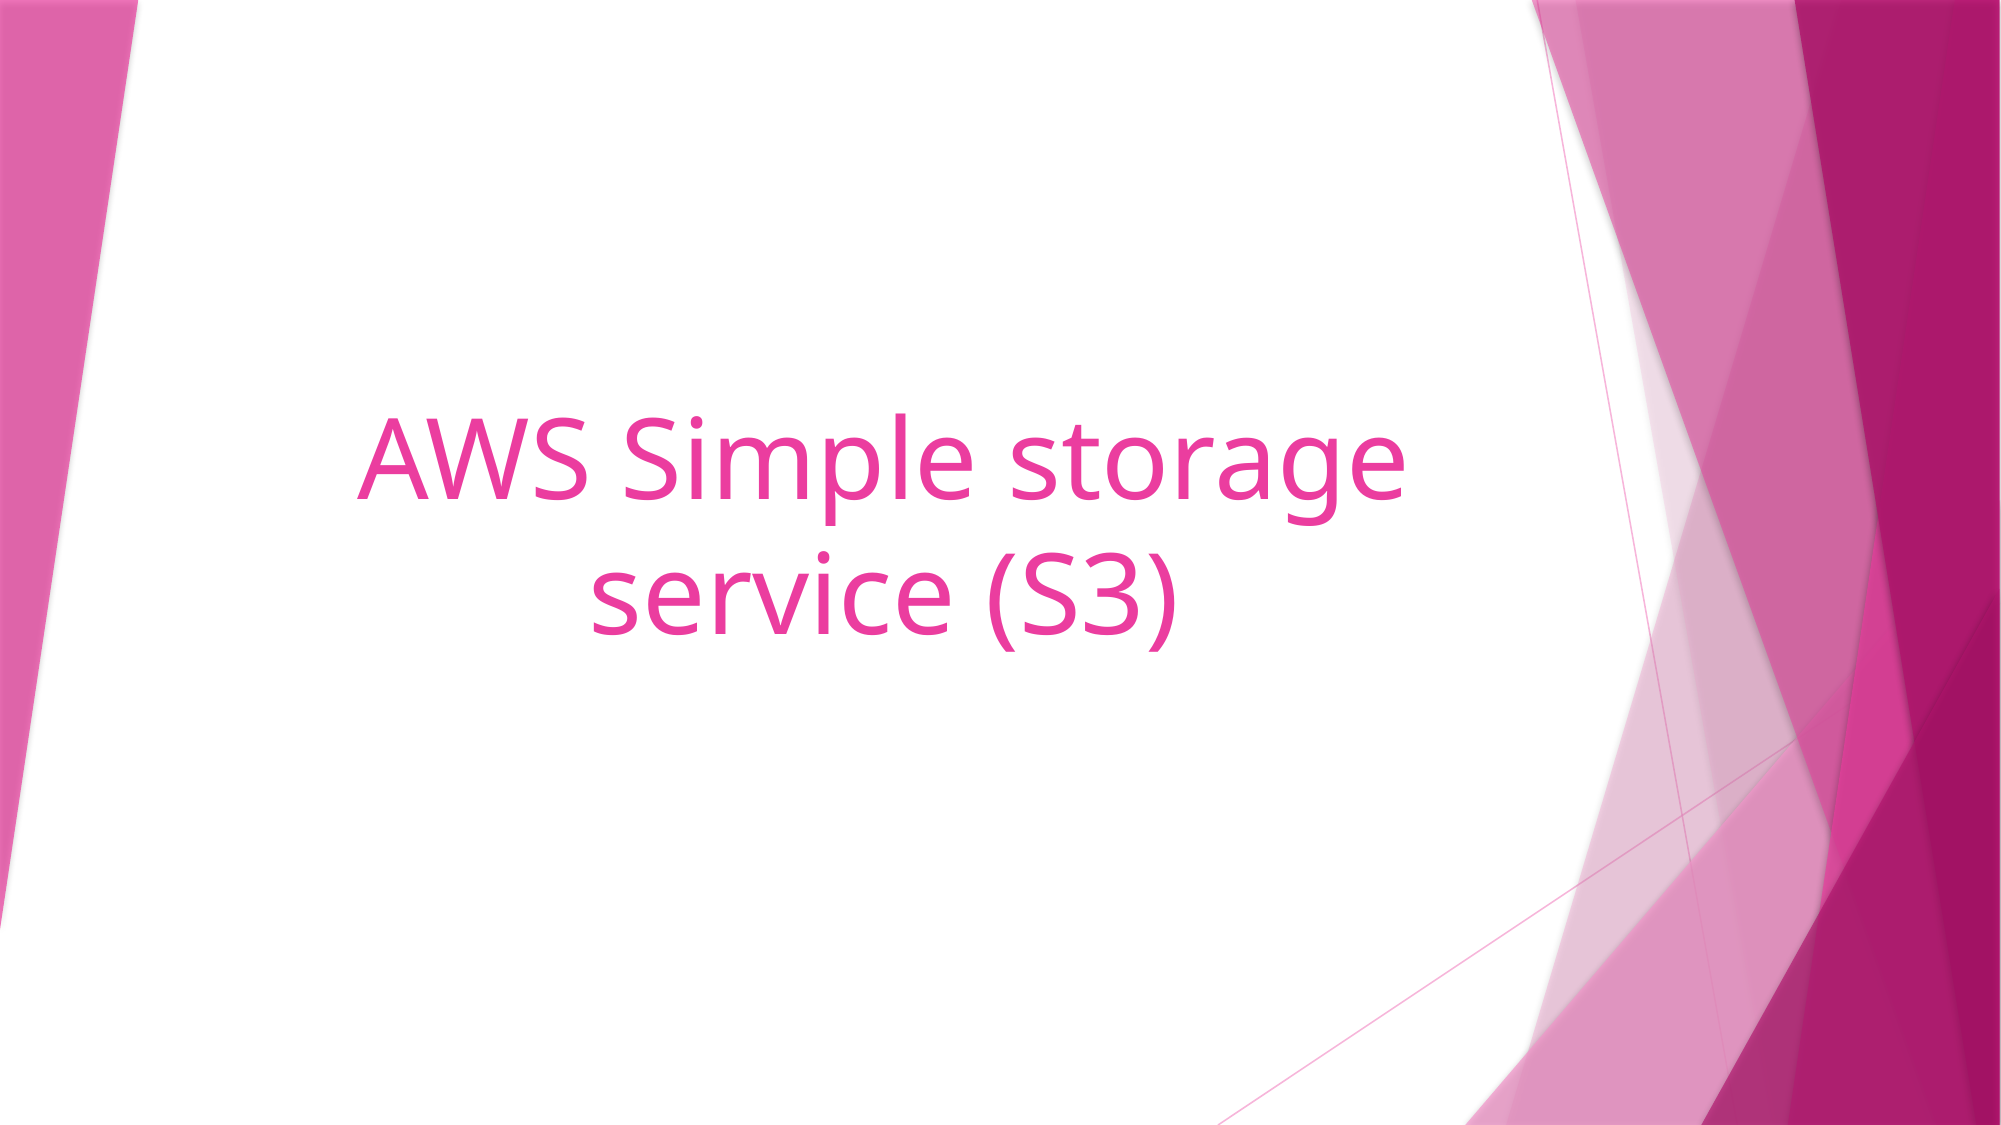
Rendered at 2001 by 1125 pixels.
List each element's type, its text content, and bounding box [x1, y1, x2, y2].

title AWS Simple storage service (S3) [247, 394, 1522, 665]
